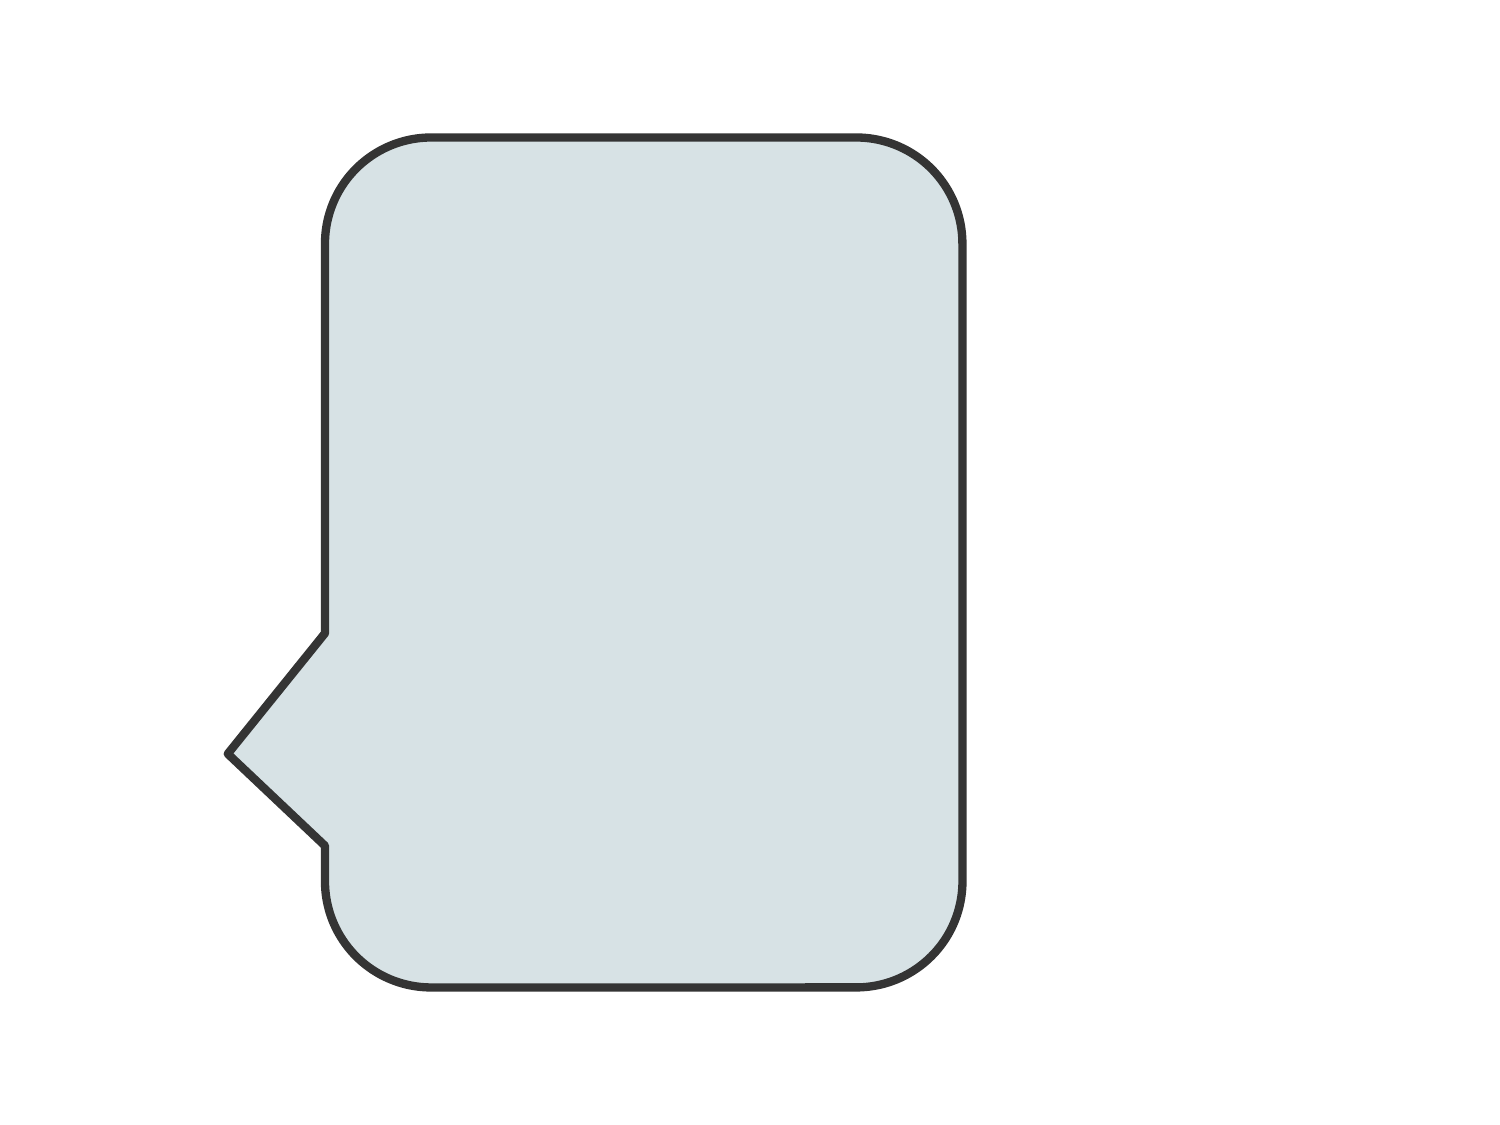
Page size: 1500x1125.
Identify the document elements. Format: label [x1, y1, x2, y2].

text_box [226, 135, 965, 990]
